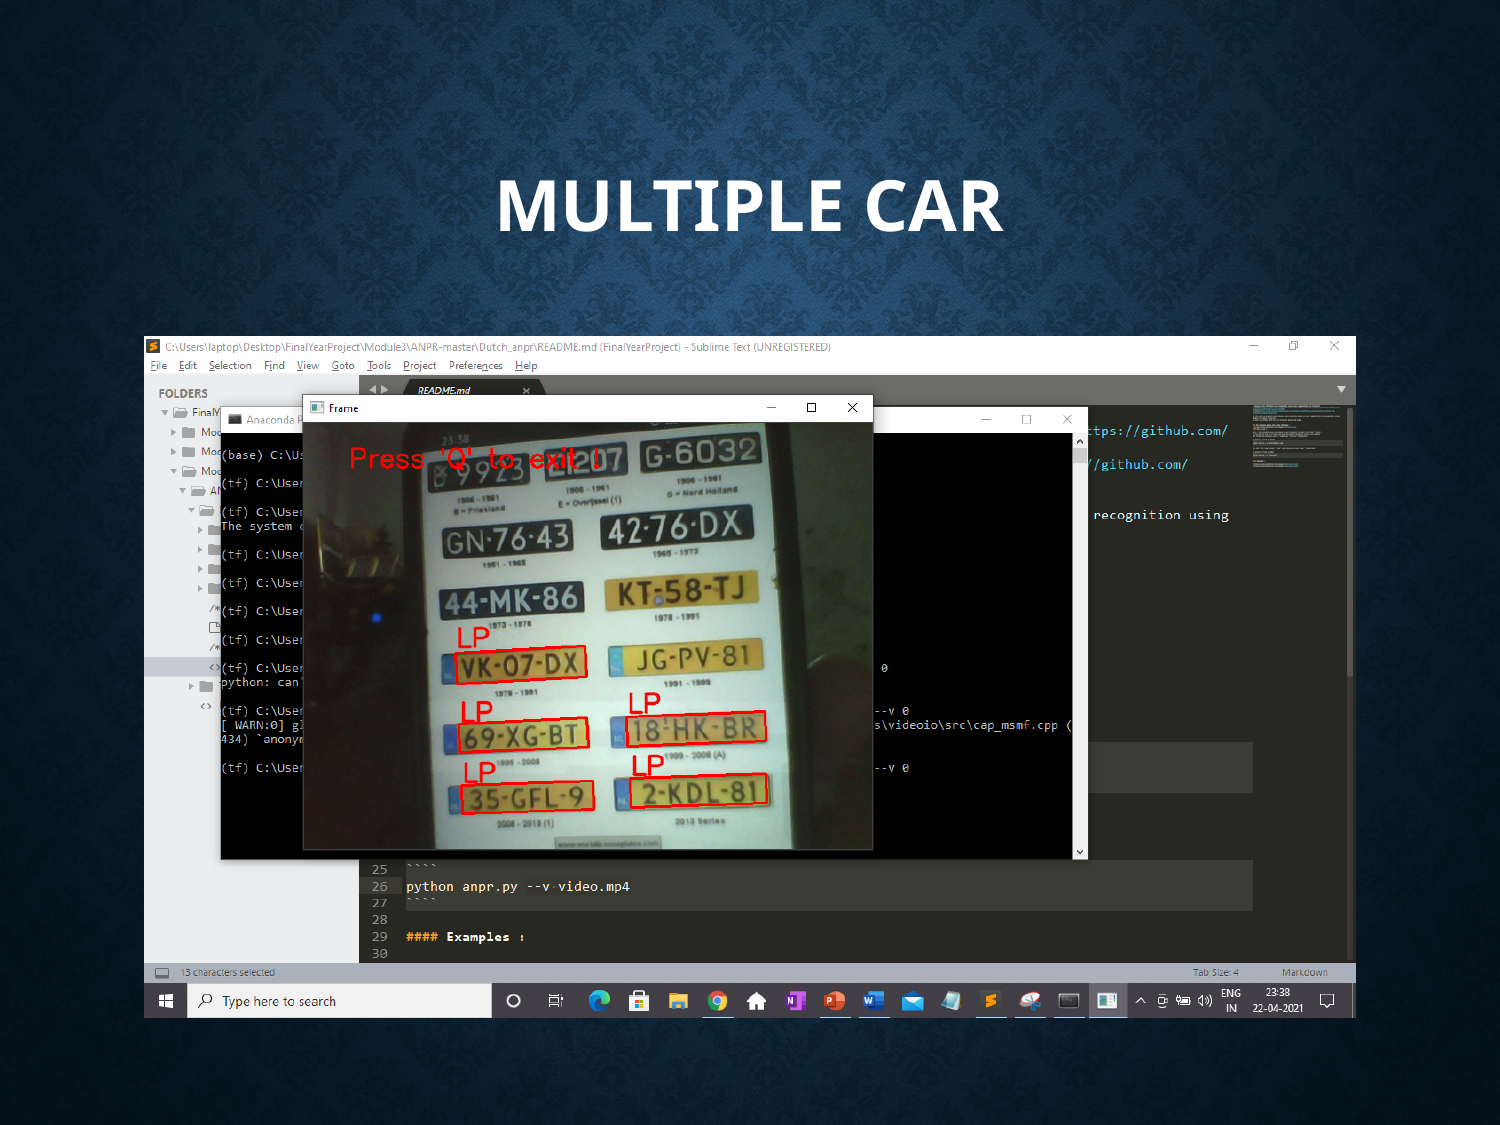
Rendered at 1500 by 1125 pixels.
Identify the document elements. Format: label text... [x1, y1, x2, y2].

title Multiple car [112, 99, 1387, 318]
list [143, 335, 1357, 1019]
